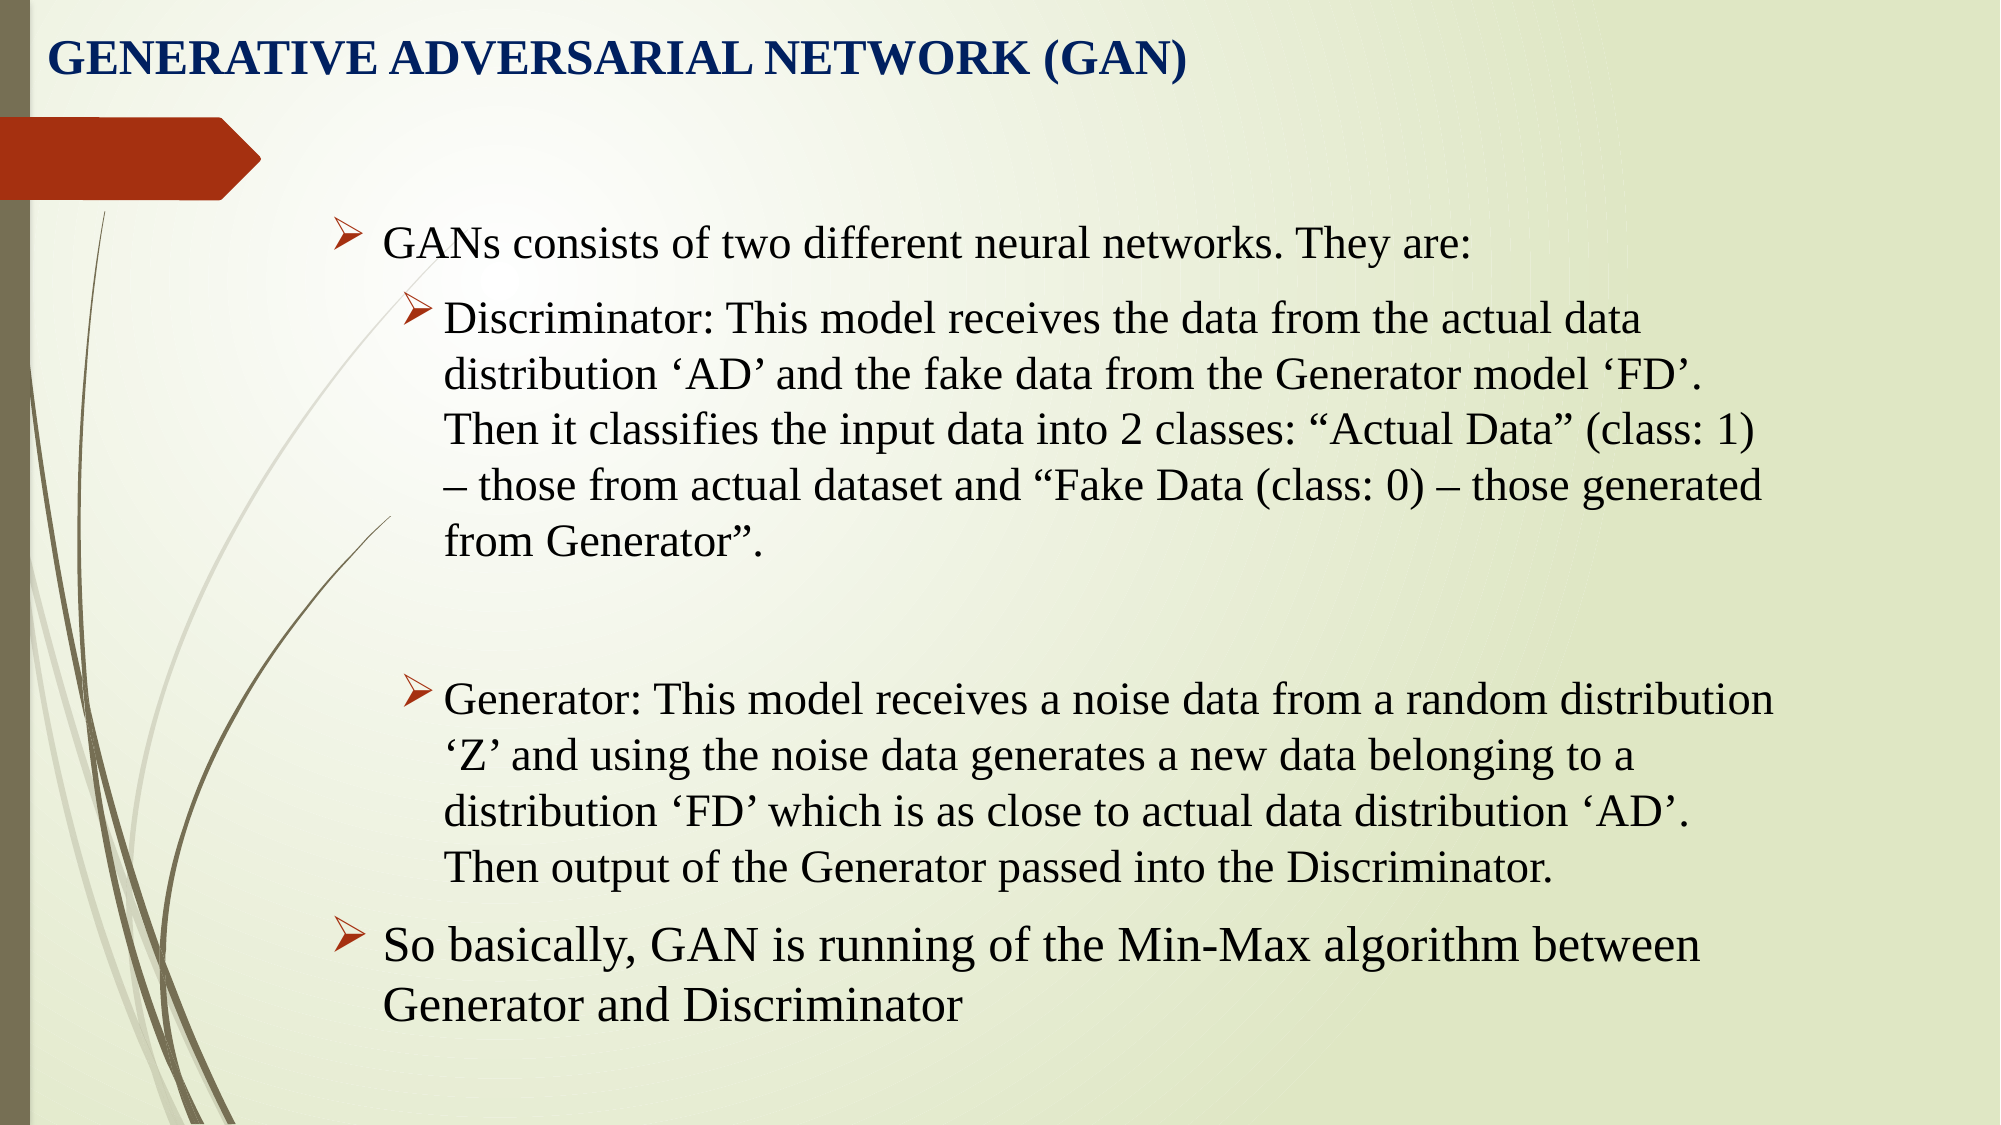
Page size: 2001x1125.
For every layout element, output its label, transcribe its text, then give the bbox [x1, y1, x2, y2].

title GENERATIVE ADVERSARIAL NETWORK (GAN) [31, 17, 1244, 107]
list GANs consists of two different neural networks. They are: Discriminator: This model receives the data from the actual data distribution ‘AD’ and the fake data from the Generator model ‘FD’. Then it classifies the input data into 2 classes: “Actual Data” (class: 1) – those from actual dataset and “Fake Data (class: 0) – those generated from Generator”. Generator: This model receives a noise data from a random distribution ‘Z’ and using the noise data generates a new data belonging to a distribution ‘FD’ which is as close to actual data distribution ‘AD’. Then output of the Generator passed into the Discriminator. So basically, GAN is running of the Min-Max algorithm between Generator and Discriminator [315, 204, 1801, 1087]
